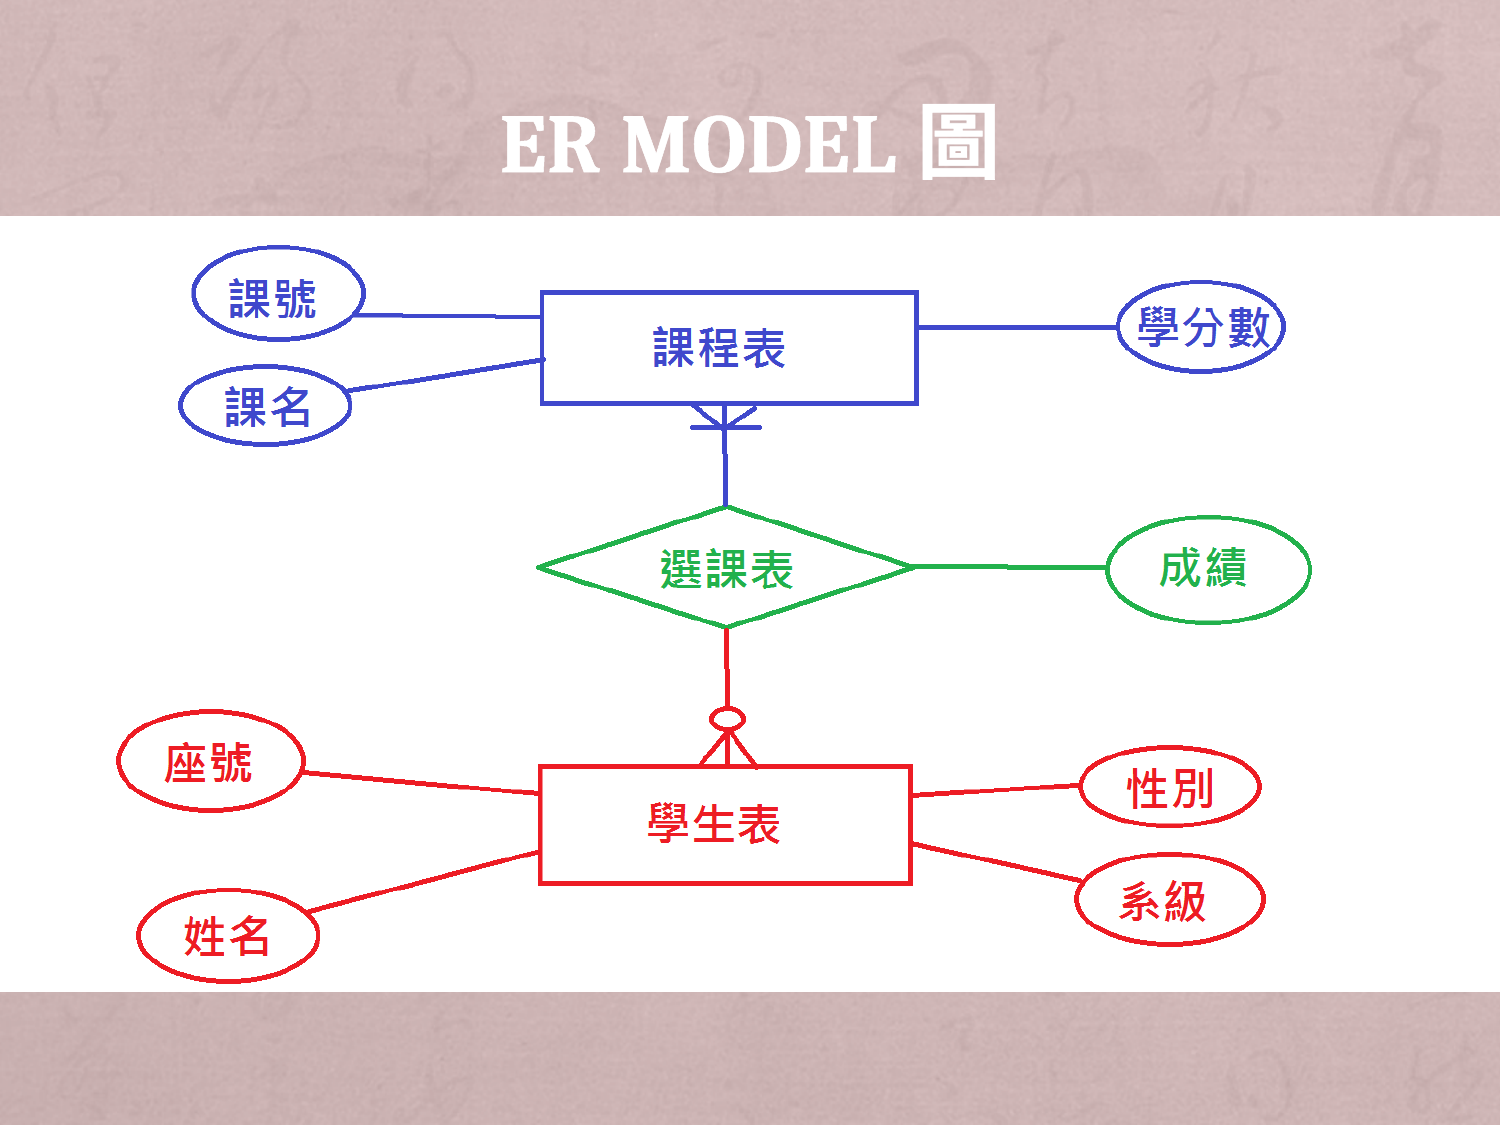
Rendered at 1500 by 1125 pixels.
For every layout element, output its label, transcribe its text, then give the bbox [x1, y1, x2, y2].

title ER model圖 [75, 45, 1425, 201]
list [0, 216, 1500, 992]
